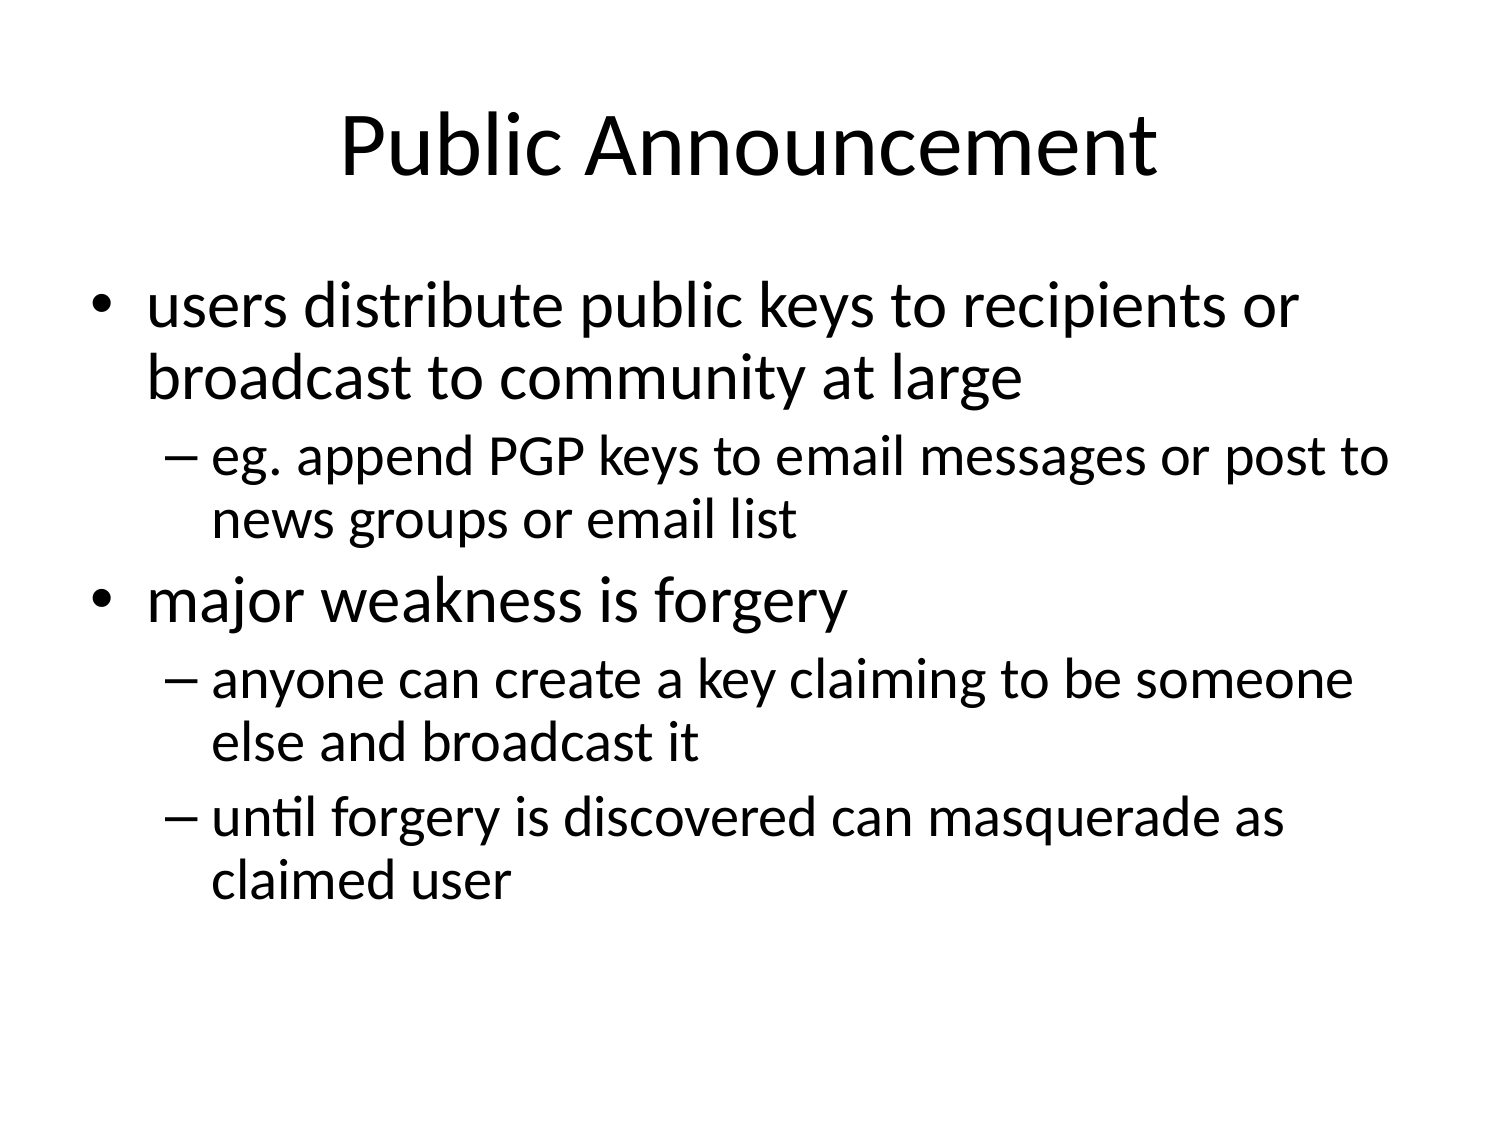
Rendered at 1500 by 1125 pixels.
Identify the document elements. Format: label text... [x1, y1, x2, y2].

list users distribute public keys to recipients or broadcast to community at large eg. append PGP keys to email messages or post to news groups or email list major weakness is forgery anyone can create a key claiming to be someone else and broadcast it until forgery is discovered can masquerade as claimed user [75, 262, 1425, 1005]
title Public Announcement [75, 45, 1425, 233]
